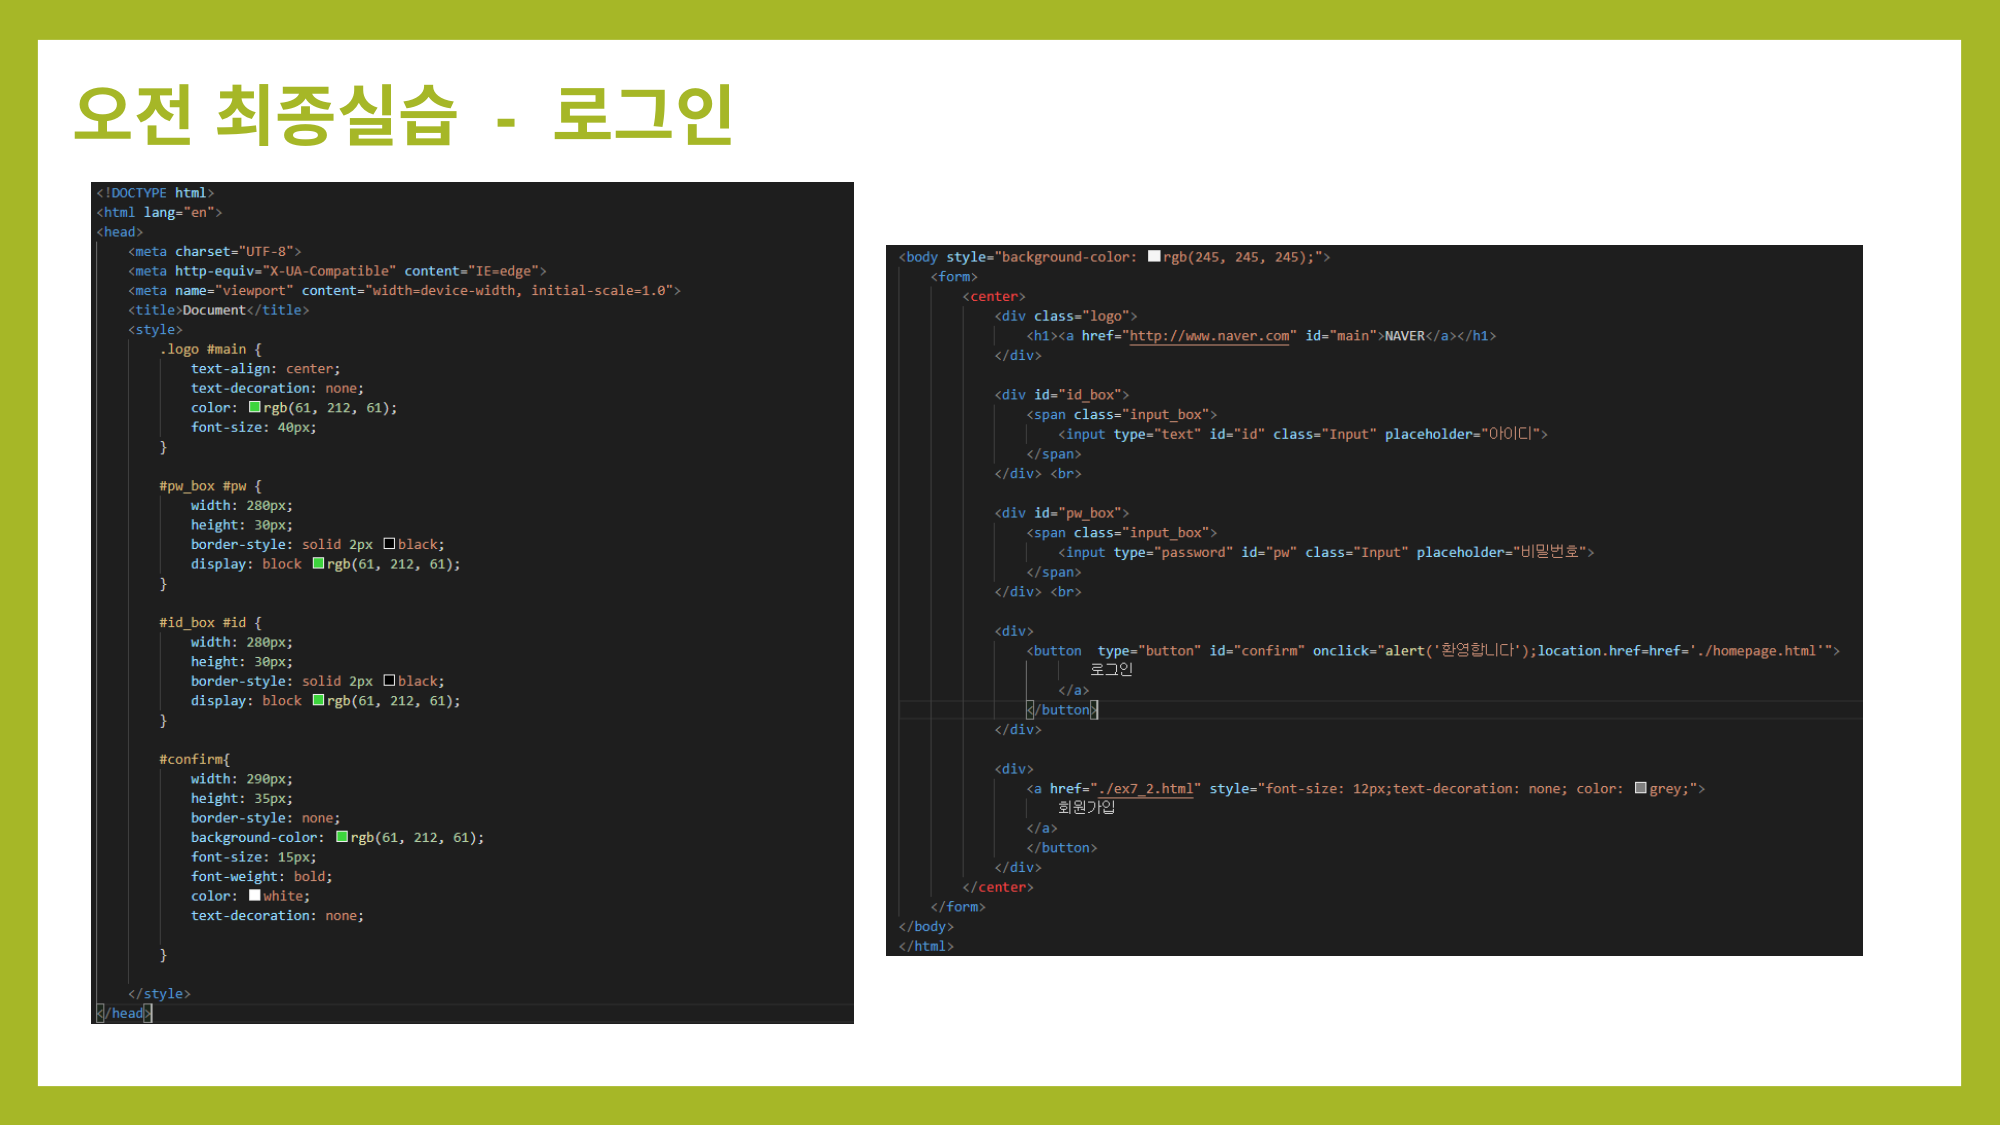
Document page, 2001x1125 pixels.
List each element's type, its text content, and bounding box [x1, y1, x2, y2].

picture [886, 245, 1863, 956]
picture [90, 182, 854, 1024]
text_box 오전 최종실습 - 로그인 [57, 55, 1678, 183]
